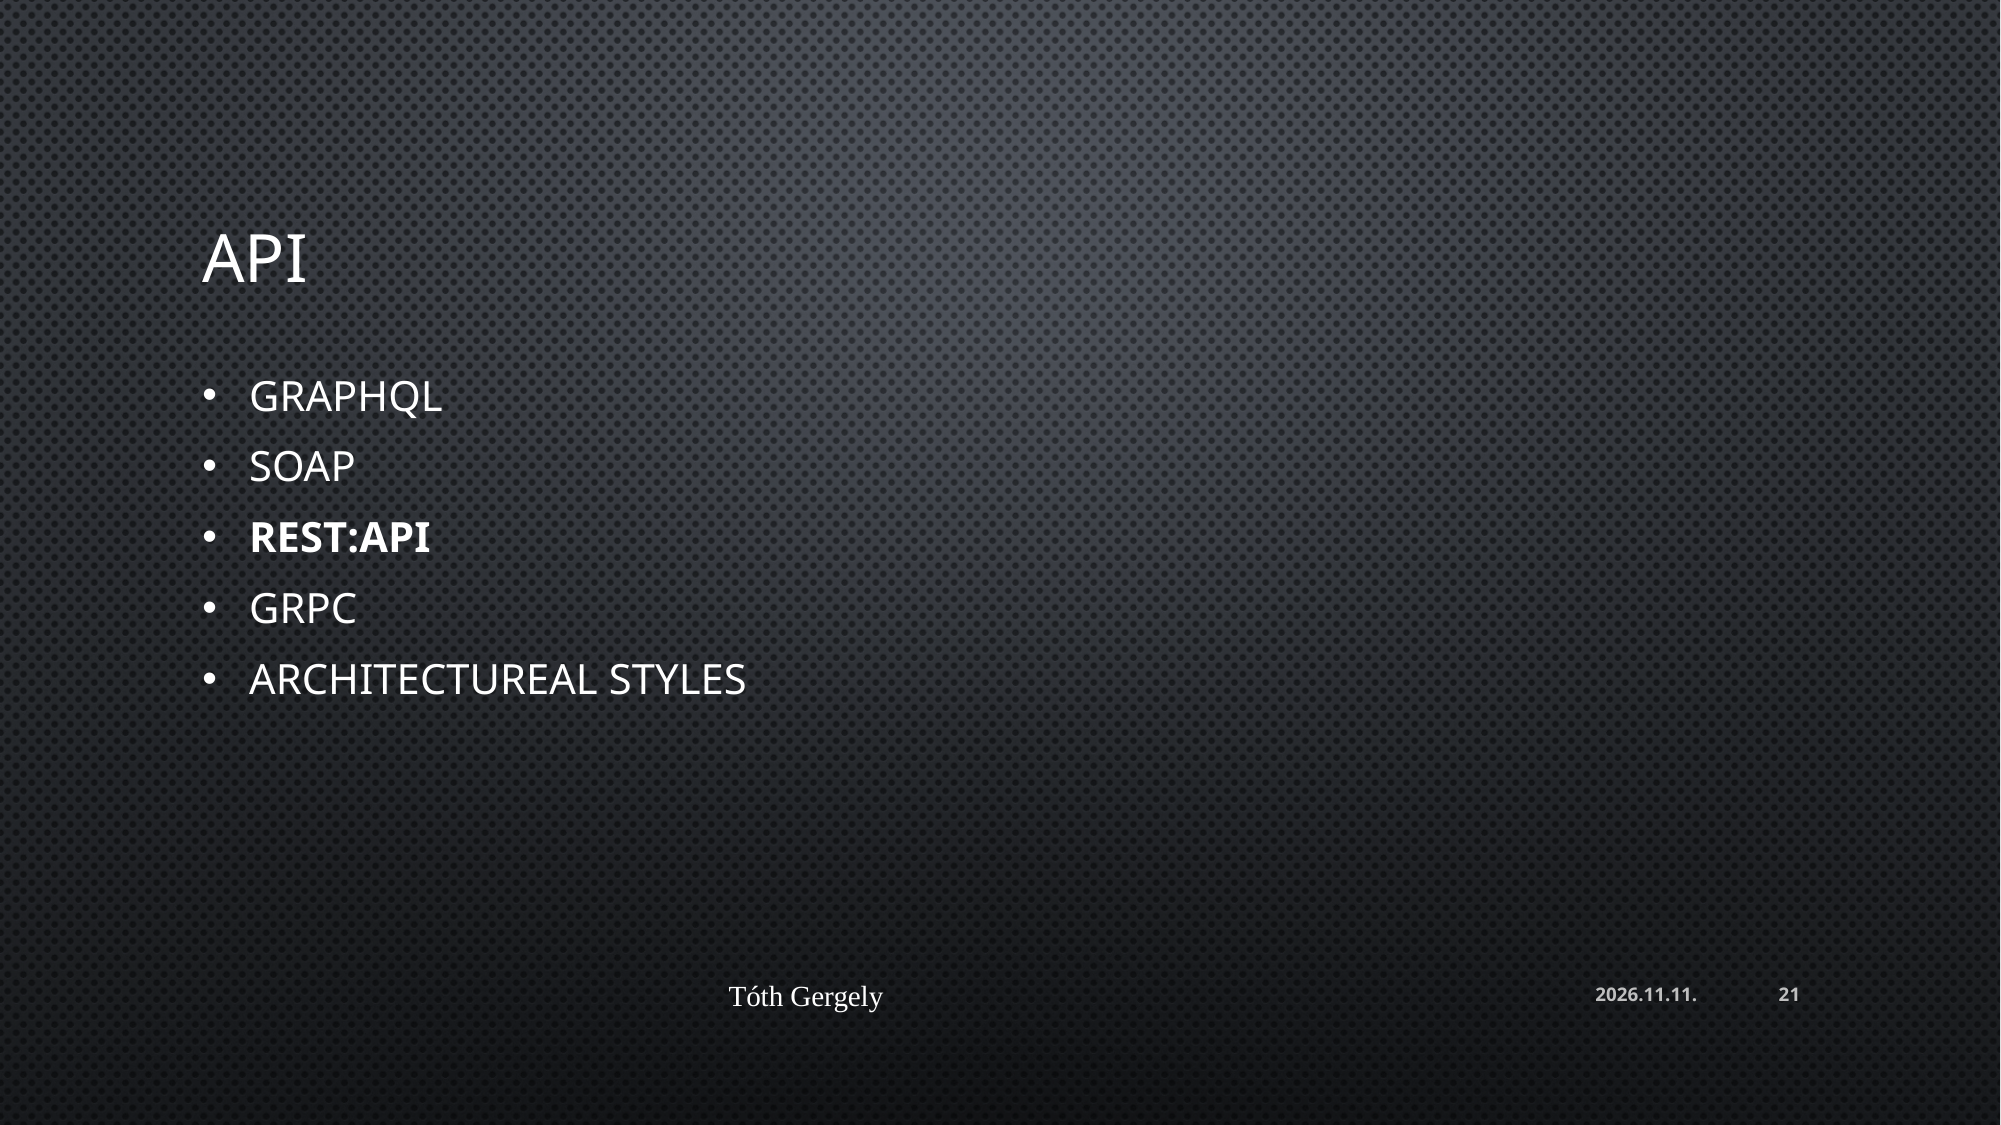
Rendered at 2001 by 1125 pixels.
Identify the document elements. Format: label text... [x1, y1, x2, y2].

slide_number 21 [1724, 965, 1816, 1025]
slide_number 2024. 03. 05. [1449, 965, 1713, 1025]
title API [187, 99, 1813, 350]
footer Tóth Gergely [187, 965, 1425, 1025]
list GraphQL SOAP REST:API gRPC Architectureal styles [187, 350, 1813, 864]
